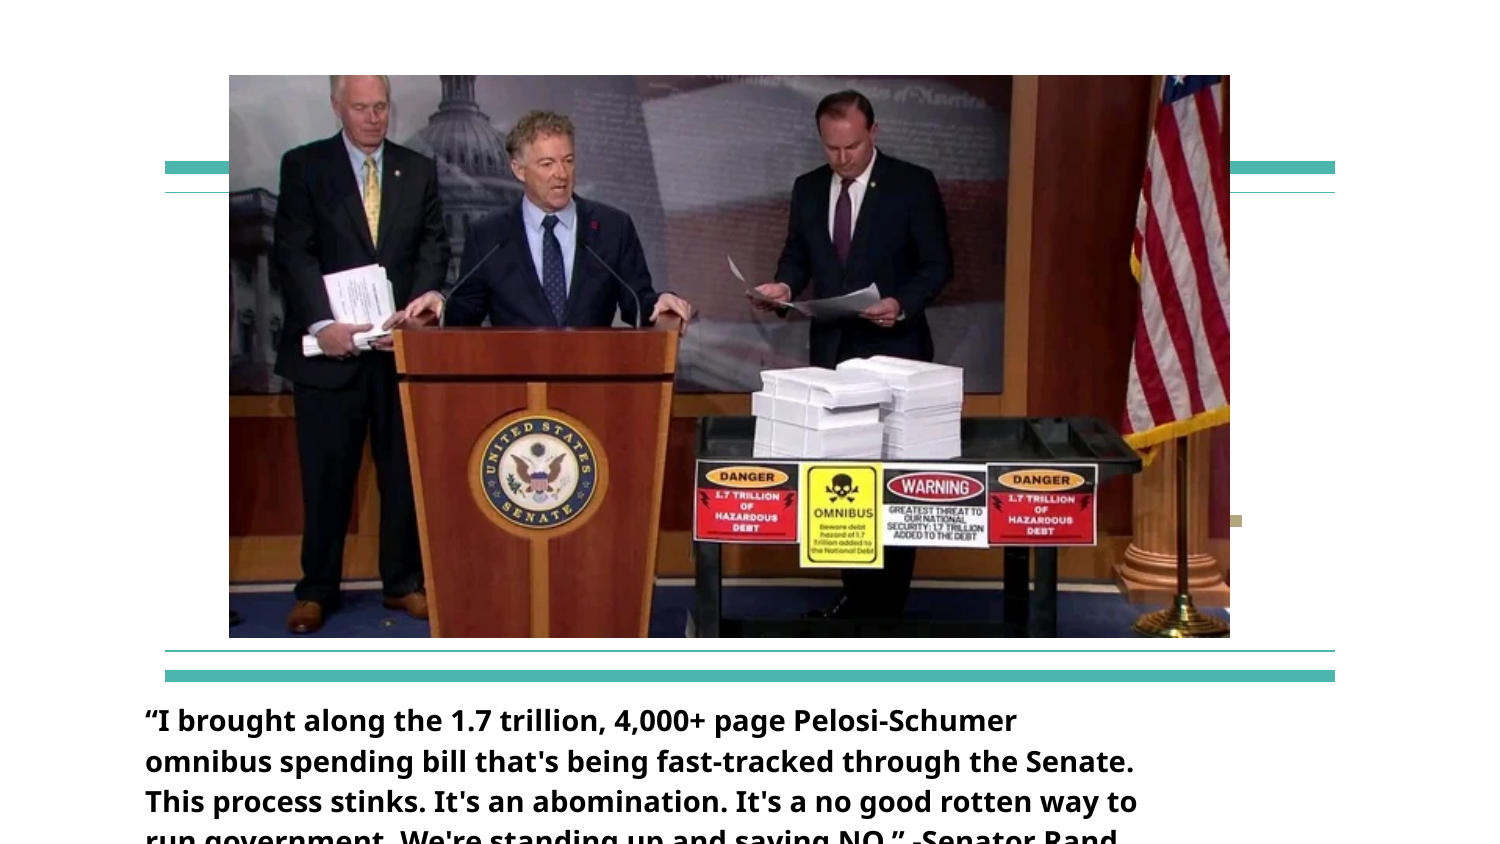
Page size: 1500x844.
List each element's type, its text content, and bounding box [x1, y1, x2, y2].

text_box “I brought along the 1.7 trillion, 4,000+ page Pelosi-Schumer omnibus spending bill that's being fast-tracked through the Senate. This process stinks. It's an abomination. It's a no good rotten way to run government. We're standing up and saying NO.” -Senator Rand Paul [130, 682, 1162, 797]
picture [229, 74, 1230, 638]
